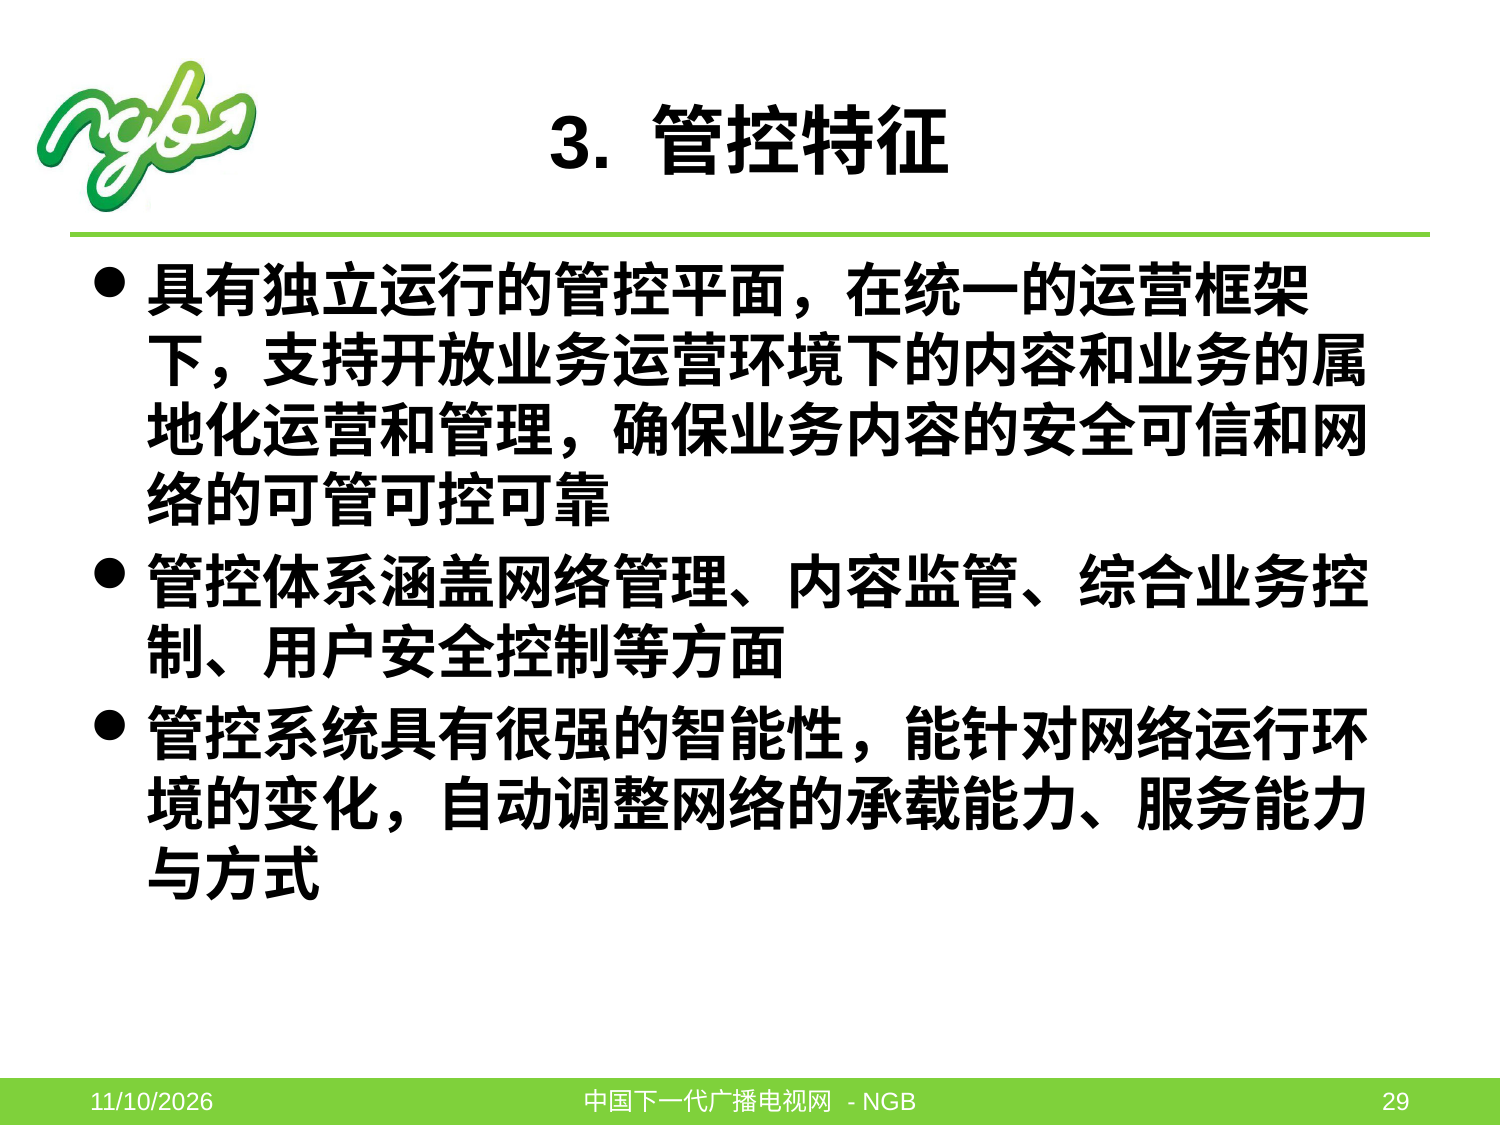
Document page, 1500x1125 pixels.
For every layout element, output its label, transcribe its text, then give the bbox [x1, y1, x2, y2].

title 3. 管控特征 [74, 44, 1426, 233]
footer 中国下一代广播电视网 - NGB [512, 1070, 988, 1125]
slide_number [75, 1070, 425, 1125]
slide_number 29 [1074, 1070, 1425, 1125]
list 具有独立运行的管控平面，在统一的运营框架下，支持开放业务运营环境下的内容和业务的属地化运营和管理，确保业务内容的安全可信和网络的可管可控可靠 管控体系涵盖网络管理、内容监管、综合业务控制、用户安全控制等方面 管控系统具有很强的智能性，能针对网络运行环境的变化，自动调整网络的承载能力、服务能力与方式 [74, 245, 1426, 1055]
picture [35, 58, 74, 213]
